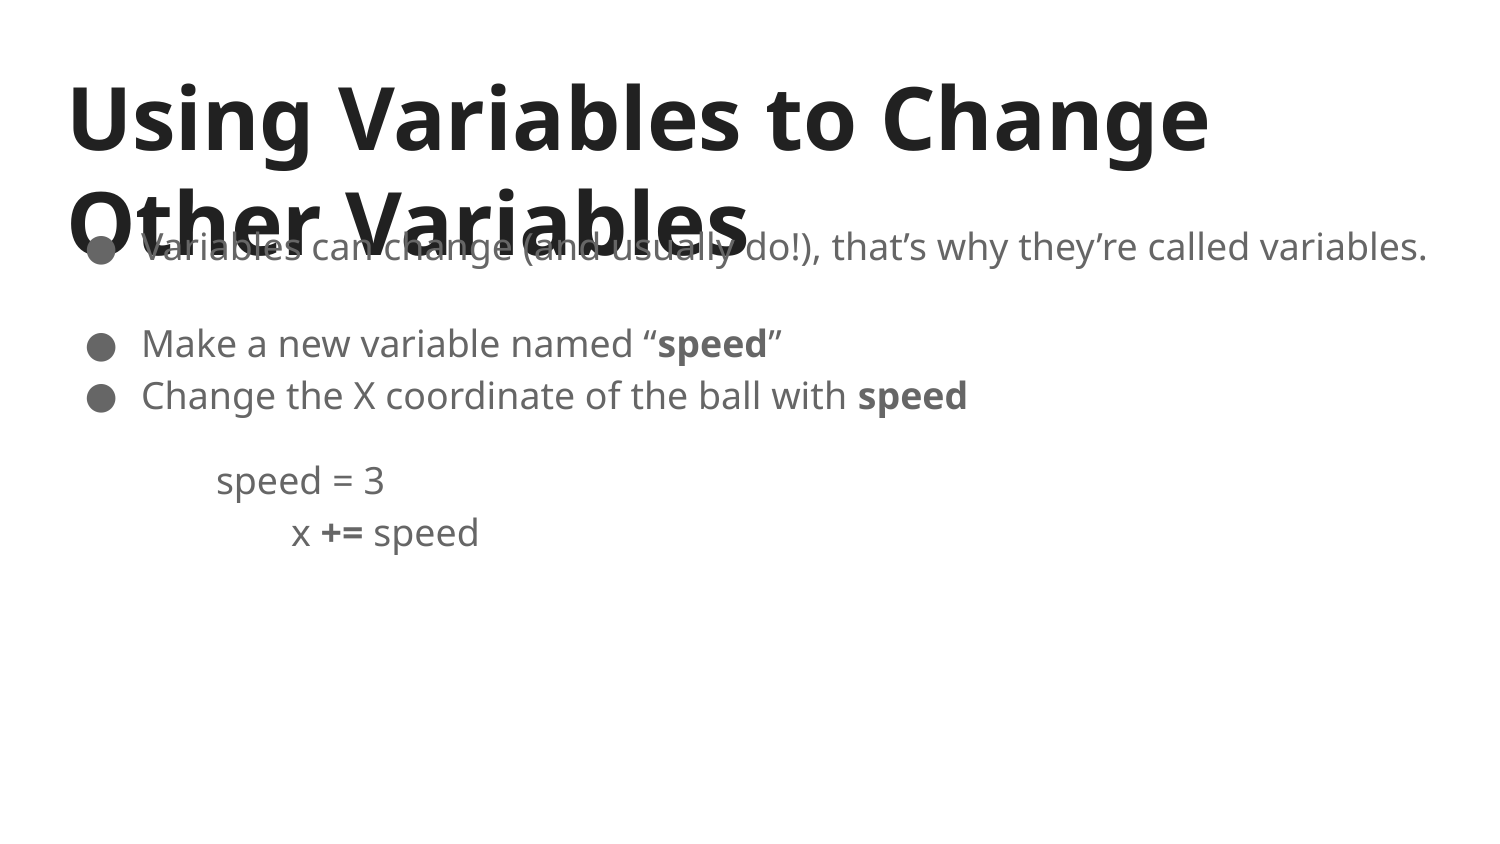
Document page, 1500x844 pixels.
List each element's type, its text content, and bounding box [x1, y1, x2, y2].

title Using Variables to Change Other Variables [51, 48, 1449, 180]
list Variables can change (and usually do!), that’s why they’re called variables. Make a new variable named “speed” Change the X coordinate of the ball with speed speed = 3 x += speed [51, 201, 1449, 750]
